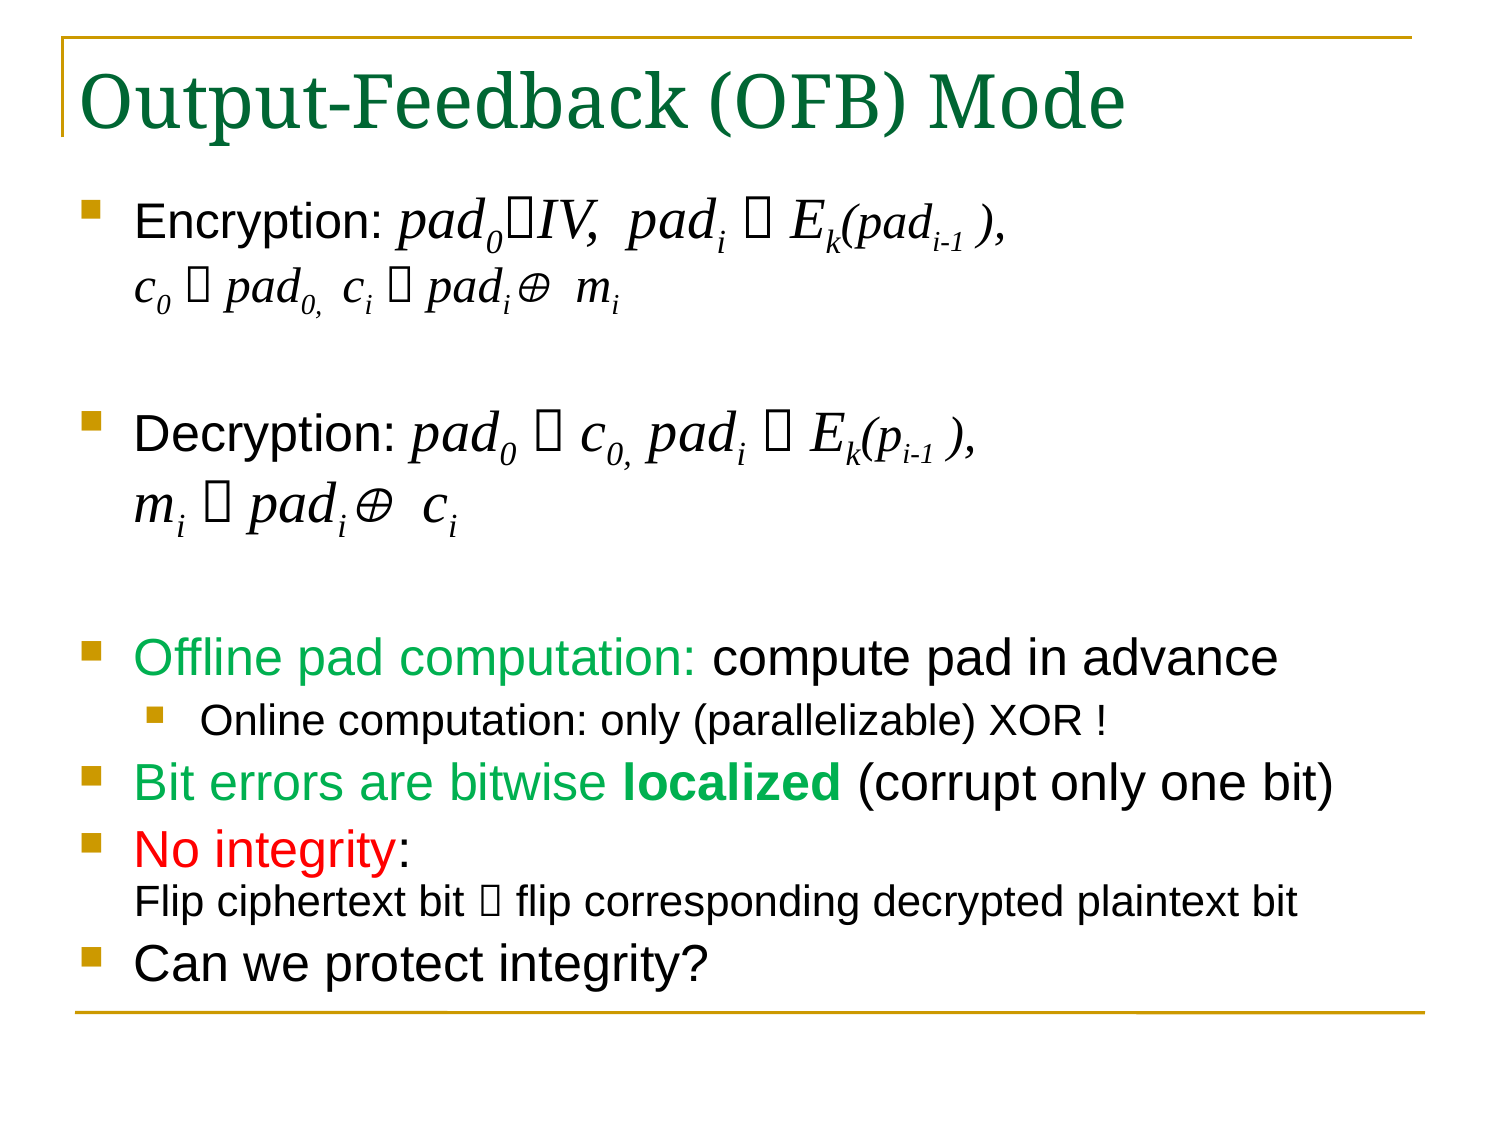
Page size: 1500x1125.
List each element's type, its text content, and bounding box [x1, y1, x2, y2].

list Encryption: pad0IV, padi  Ek(padi-1 ), c0  pad0, ci  padi mi Decryption: pad0  c0, padi  Ek(pi-1 ), mi  padi ci Offline pad computation: compute pad in advance Online computation: only (parallelizable) XOR ! Bit errors are bitwise localized (corrupt only one bit) No integrity: Flip ciphertext bit  flip corresponding decrypted plaintext bit Can we protect integrity? [64, 173, 1447, 294]
title Output-Feedback (OFB) Mode [63, 45, 1459, 174]
